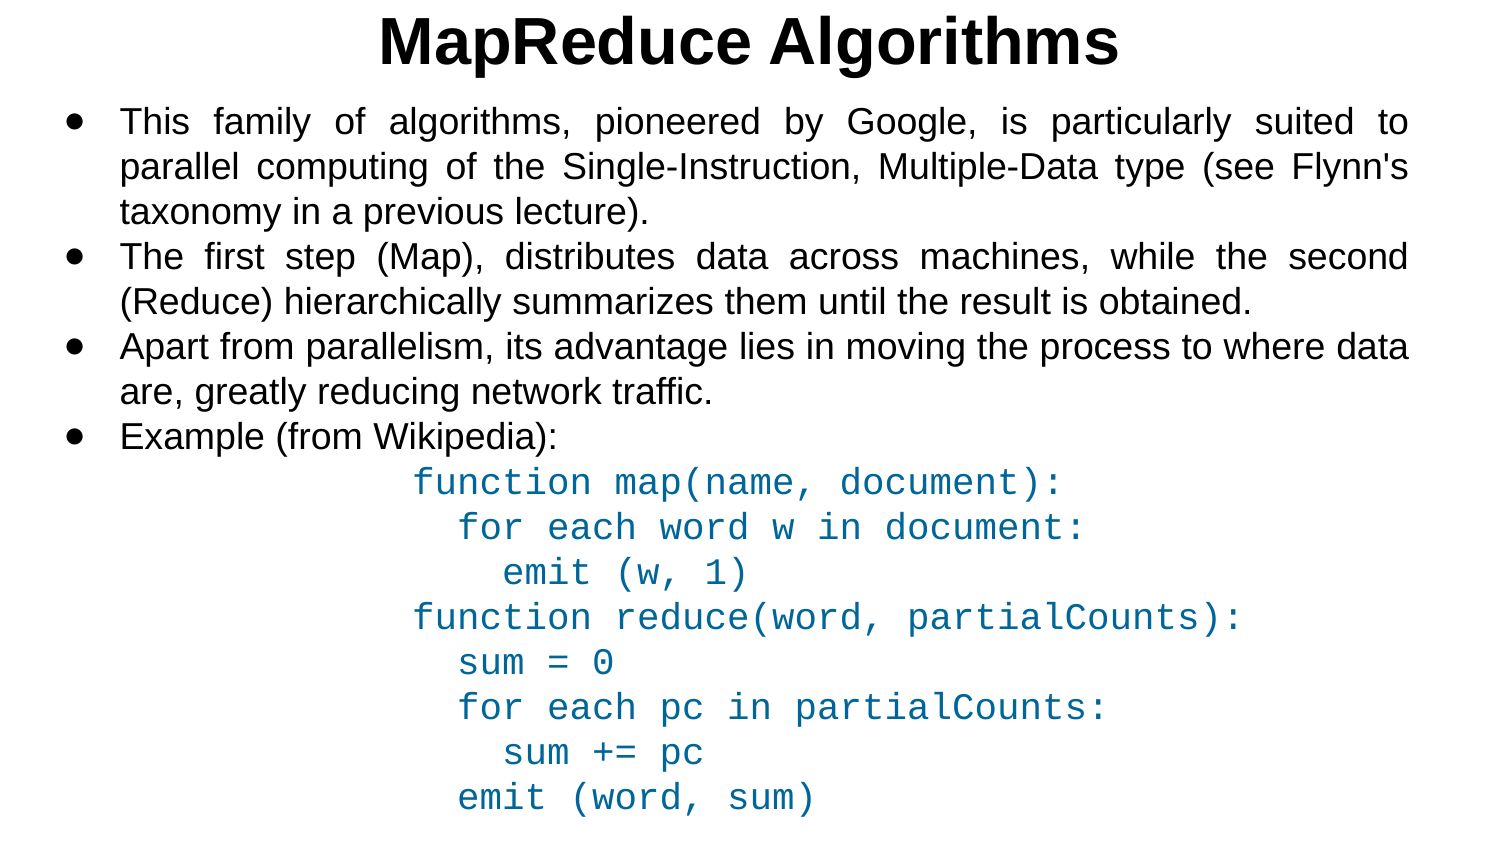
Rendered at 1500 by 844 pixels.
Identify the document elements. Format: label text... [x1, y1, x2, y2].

text_box This family of algorithms, pioneered by Google, is particularly suited to parallel computing of the Single-Instruction, Multiple-Data type (see Flynn's taxonomy in a previous lecture). The first step (Map), distributes data across machines, while the second (Reduce) hierarchically summarizes them until the result is obtained. Apart from parallelism, its advantage lies in moving the process to where data are, greatly reducing network traffic. Example (from Wikipedia): function map(name, document): for each word w in document: emit (w, 1) function reduce(word, partialCounts): sum = 0 for each pc in partialCounts: sum += pc emit (word, sum) [29, 90, 1425, 844]
text_box MapReduce Algorithms [0, 0, 1500, 76]
